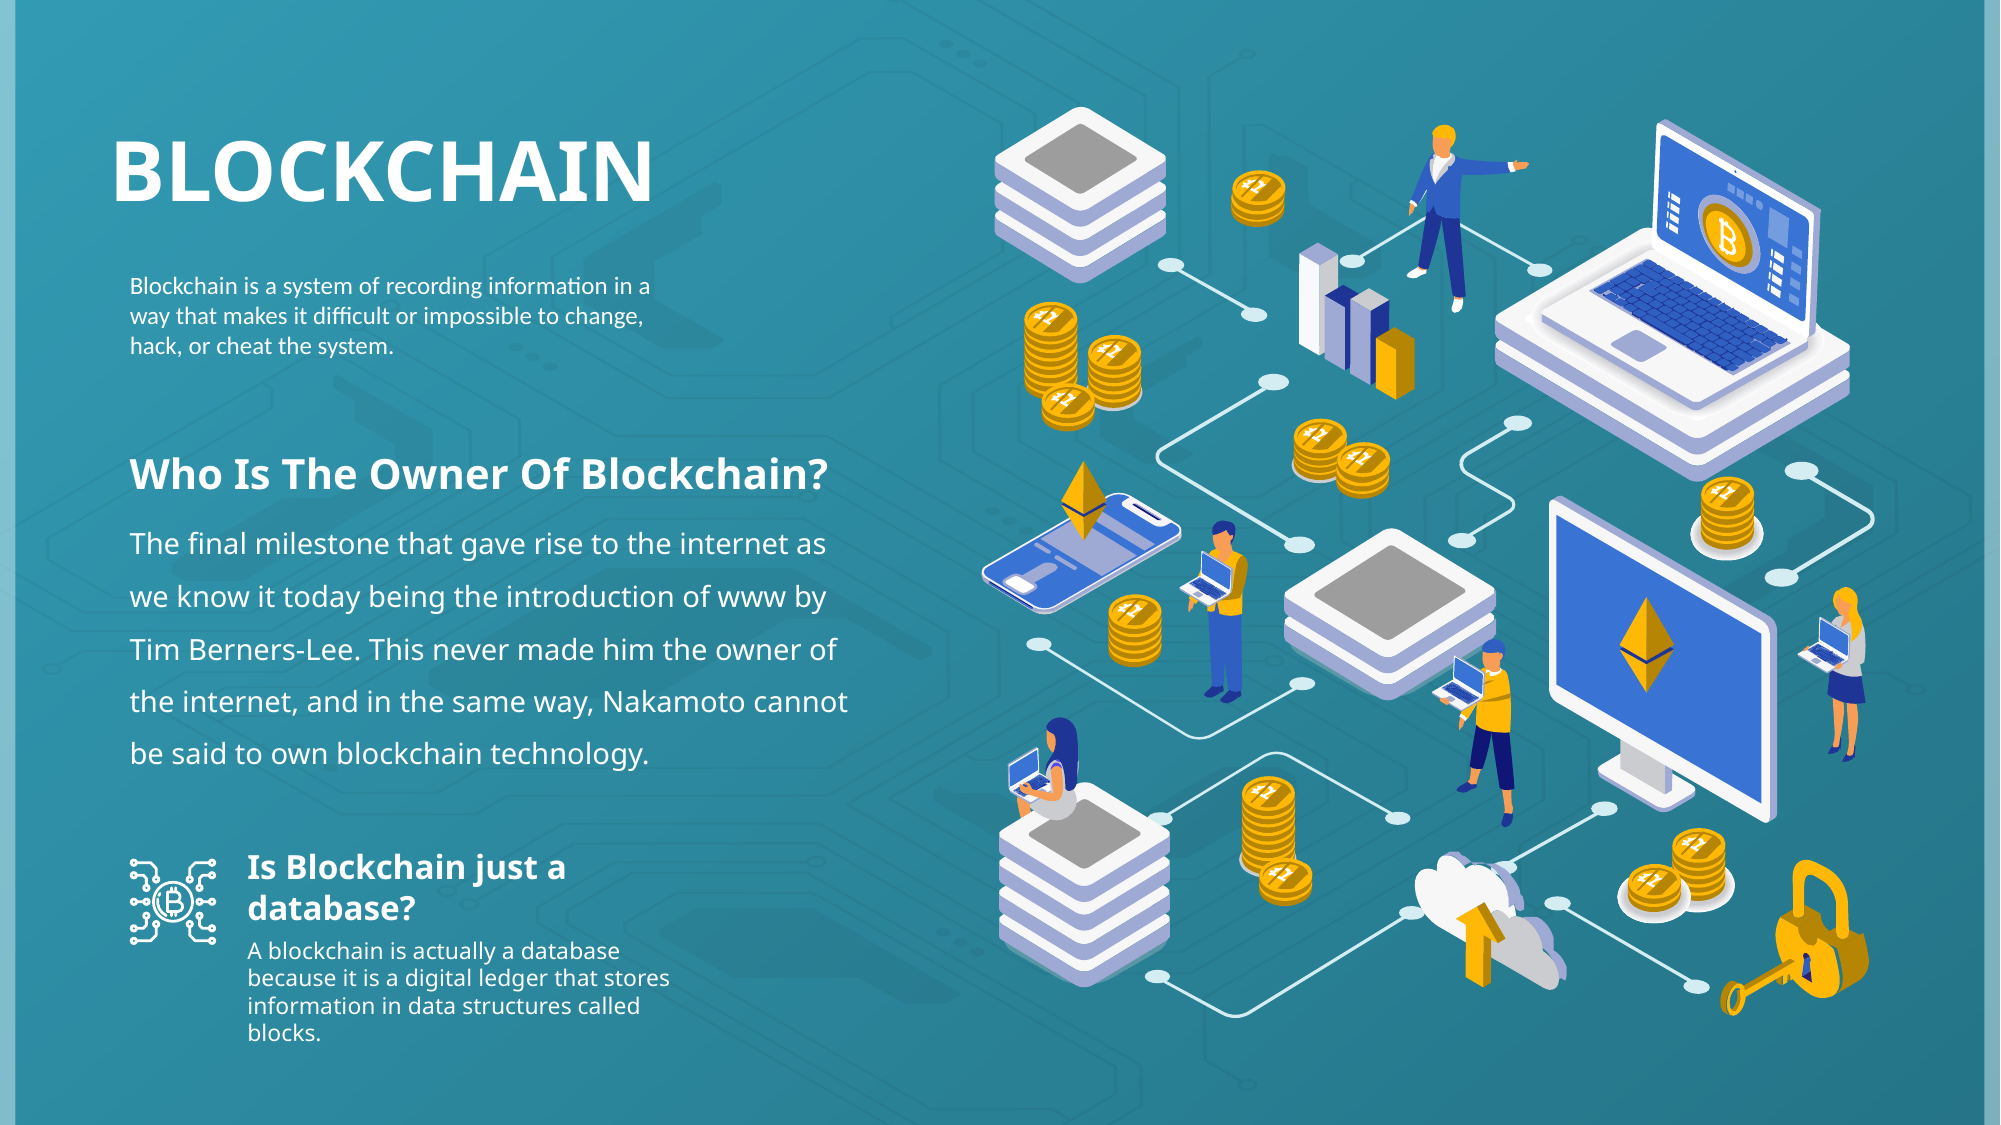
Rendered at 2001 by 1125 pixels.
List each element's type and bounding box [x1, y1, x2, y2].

text_box [129, 858, 217, 946]
text_box [981, 106, 1875, 1018]
text_box [0, 0, 2000, 1125]
